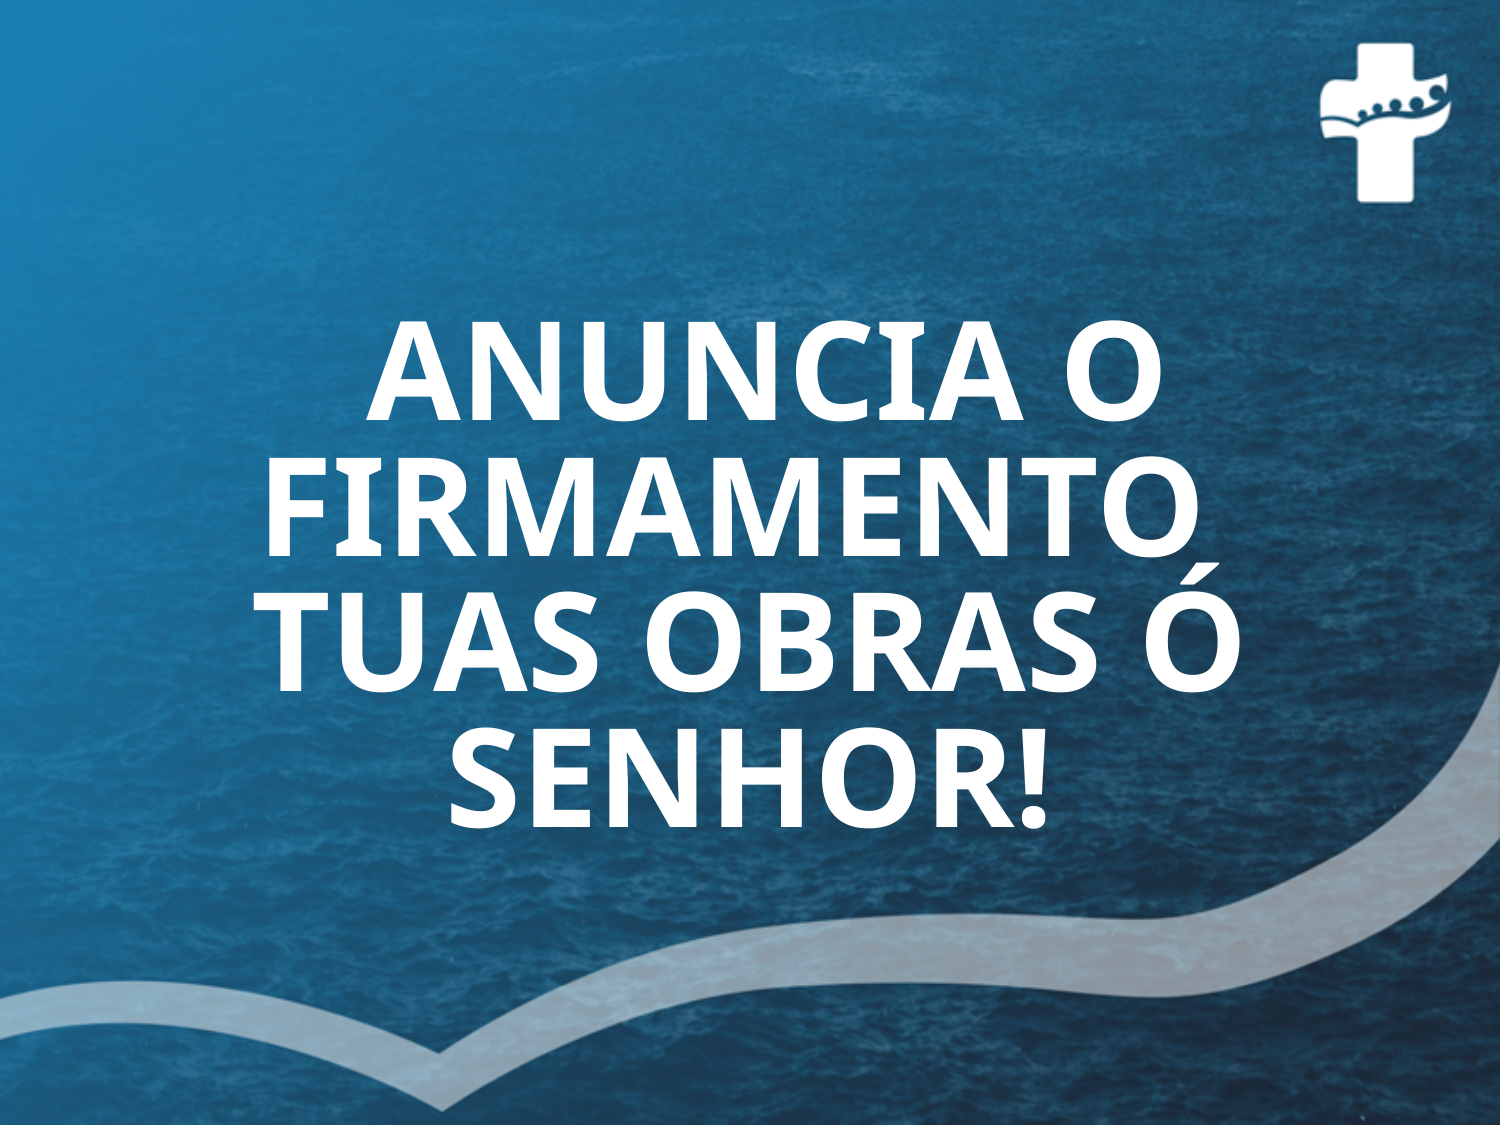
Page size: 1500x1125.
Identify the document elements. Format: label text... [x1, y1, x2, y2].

picture [0, 0, 1500, 421]
picture [0, 610, 1500, 1125]
title ANUNCIA O FIRMAMENTO TUAS OBRAS Ó SENHOR! [0, 421, 1500, 610]
